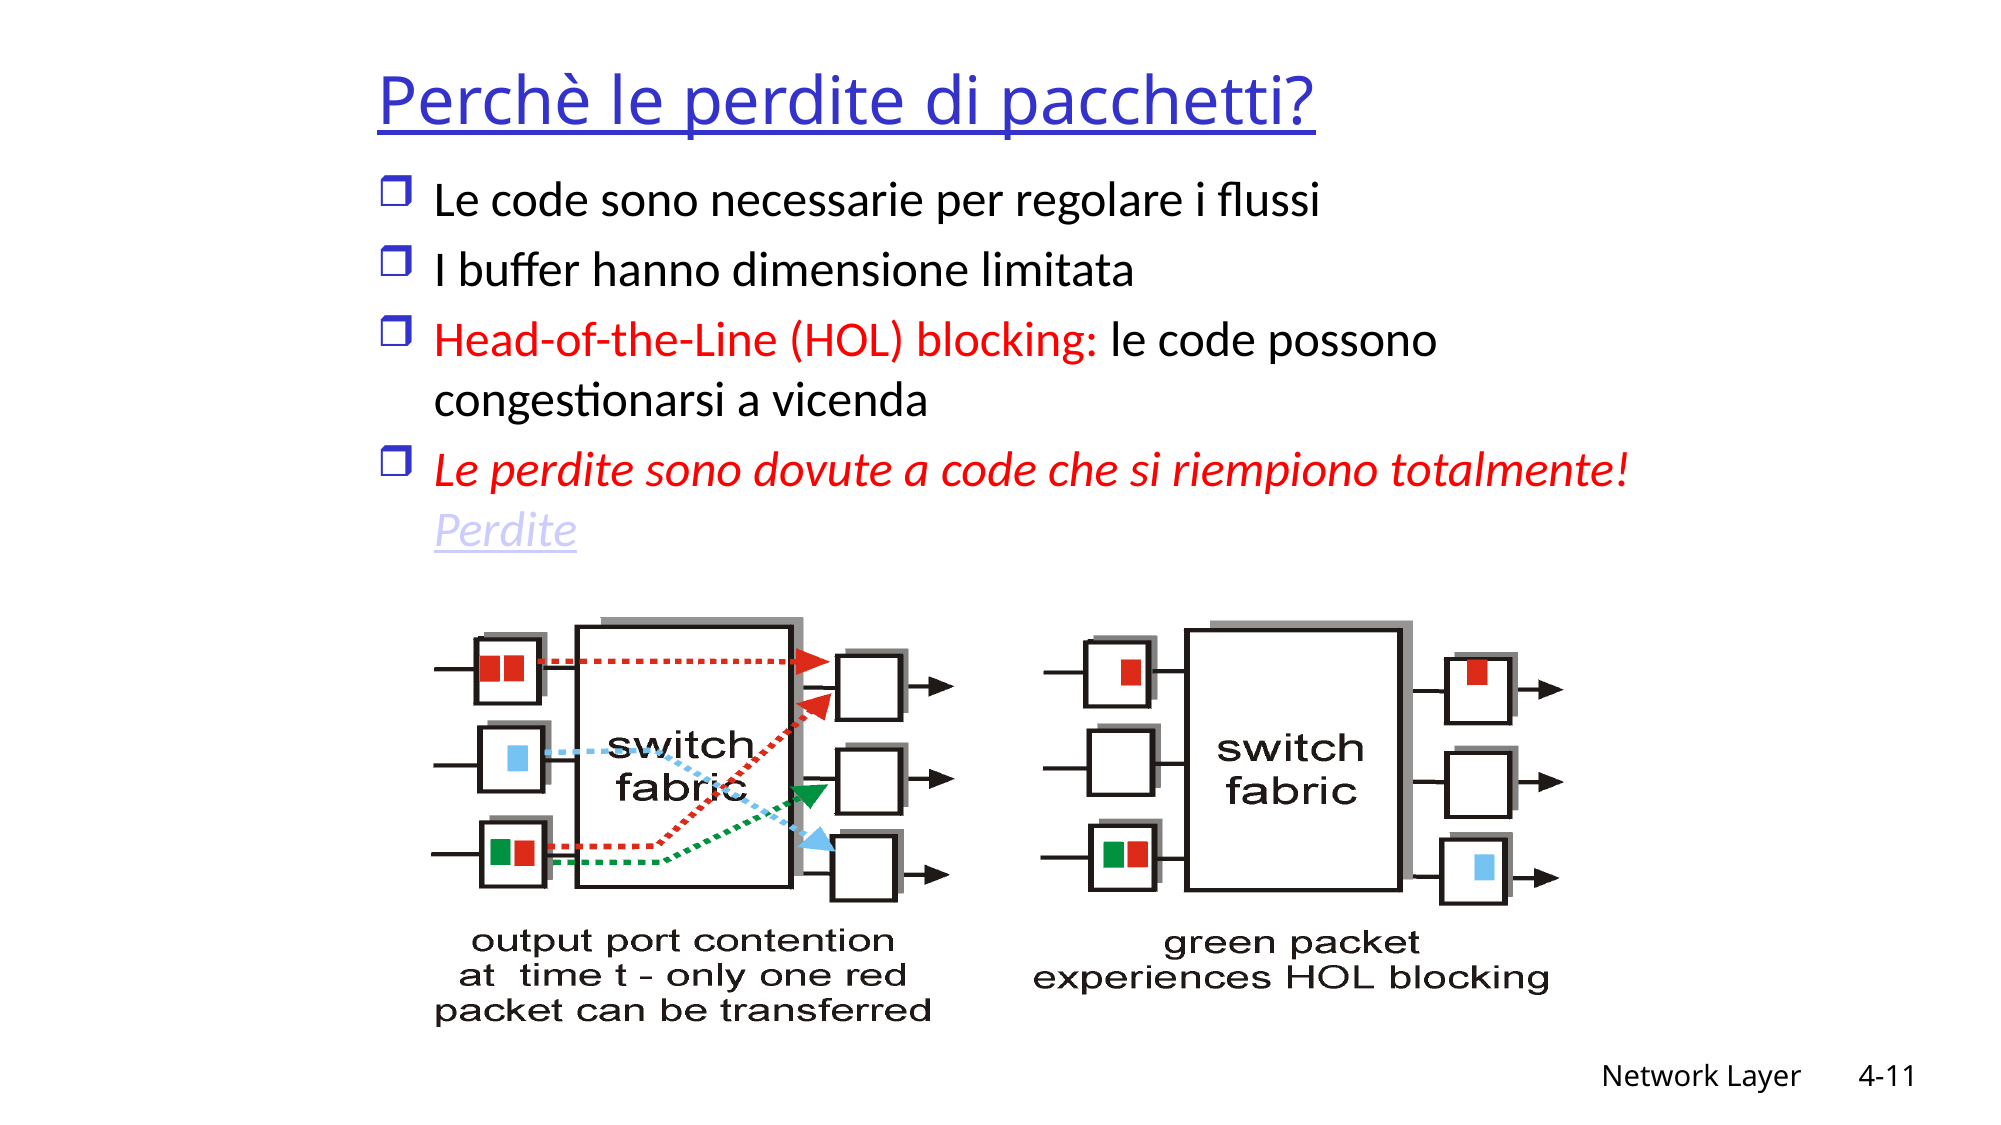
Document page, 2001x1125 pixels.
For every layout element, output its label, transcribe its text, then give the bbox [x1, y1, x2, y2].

list Le code sono necessarie per regolare i flussi I buffer hanno dimensione limitata Head-of-the-Line (HOL) blocking: le code possono congestionarsi a vicenda Le perdite sono dovute a code che si riempiono totalmente! Perdite [362, 159, 1692, 655]
slide_number 4-11 [1785, 1049, 1934, 1125]
title Perchè le perdite di pacchetti? [362, 60, 1638, 136]
footer Network Layer [1183, 1049, 1785, 1125]
picture [431, 616, 1564, 1027]
